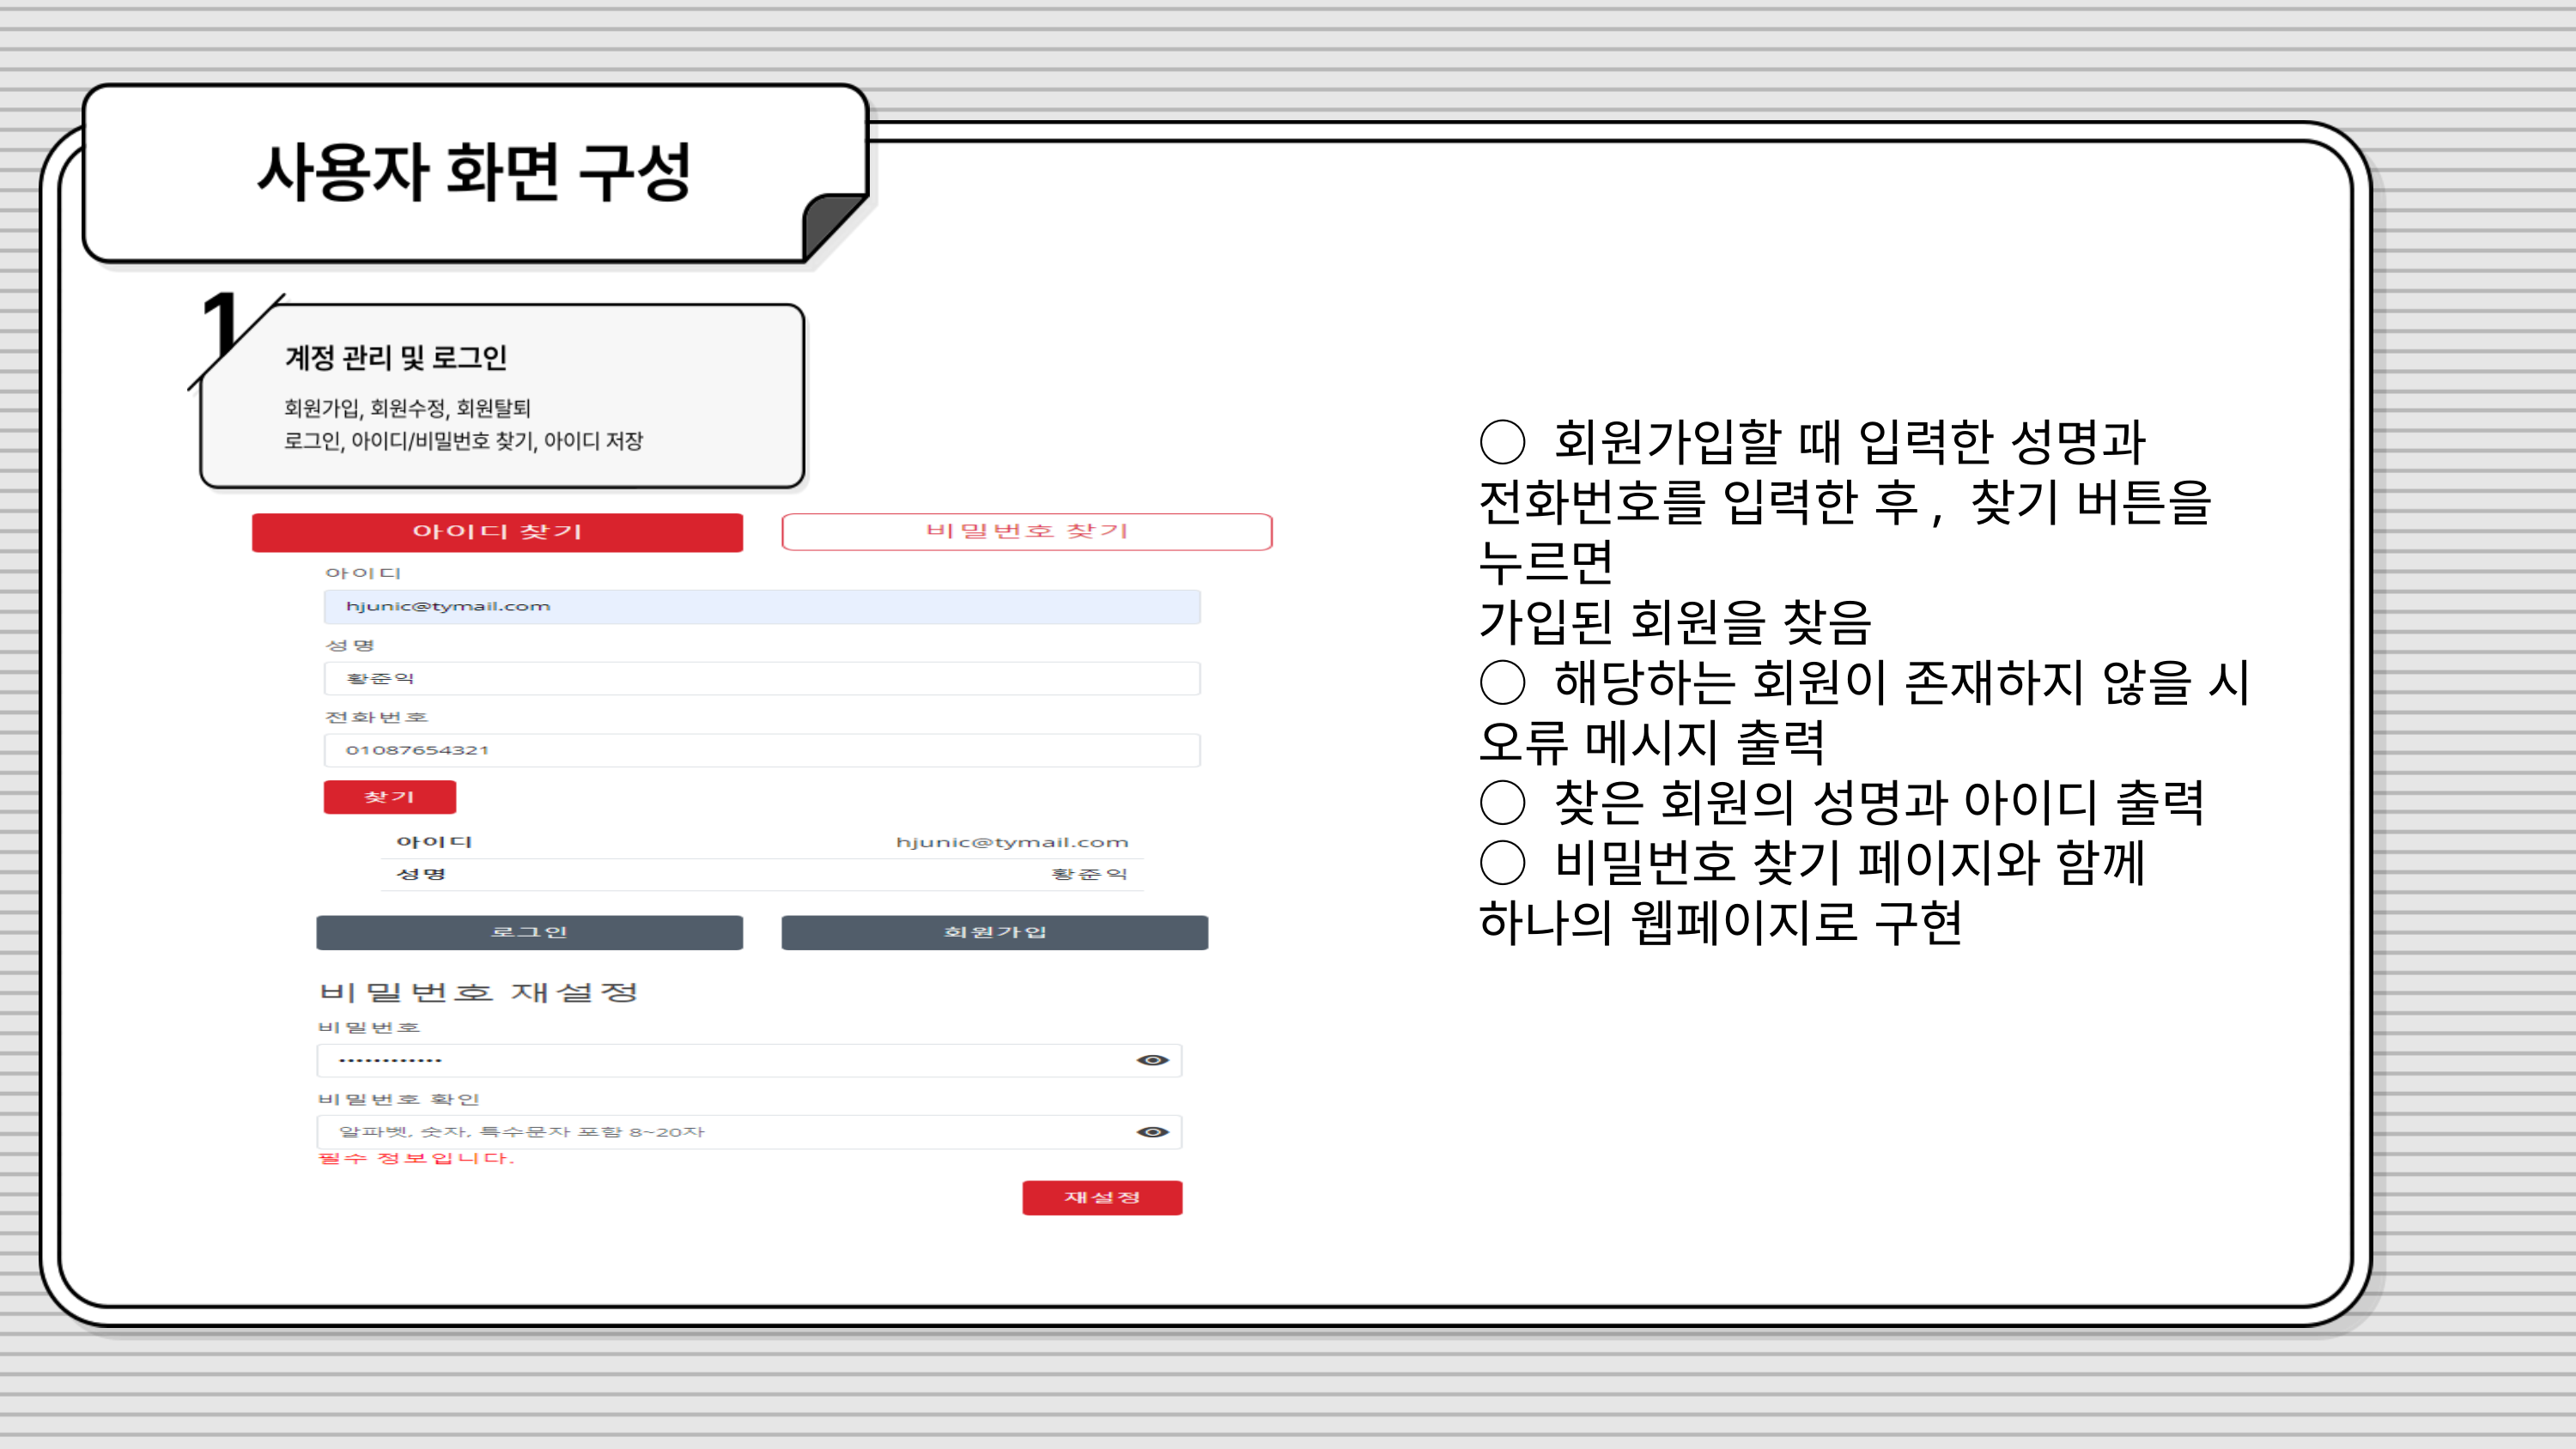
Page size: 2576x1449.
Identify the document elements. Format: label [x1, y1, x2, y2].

text_box [177, 270, 805, 490]
picture [236, 502, 1289, 1229]
text_box [39, 120, 2373, 1328]
text_box [0, 0, 2576, 1449]
text_box [82, 82, 871, 264]
